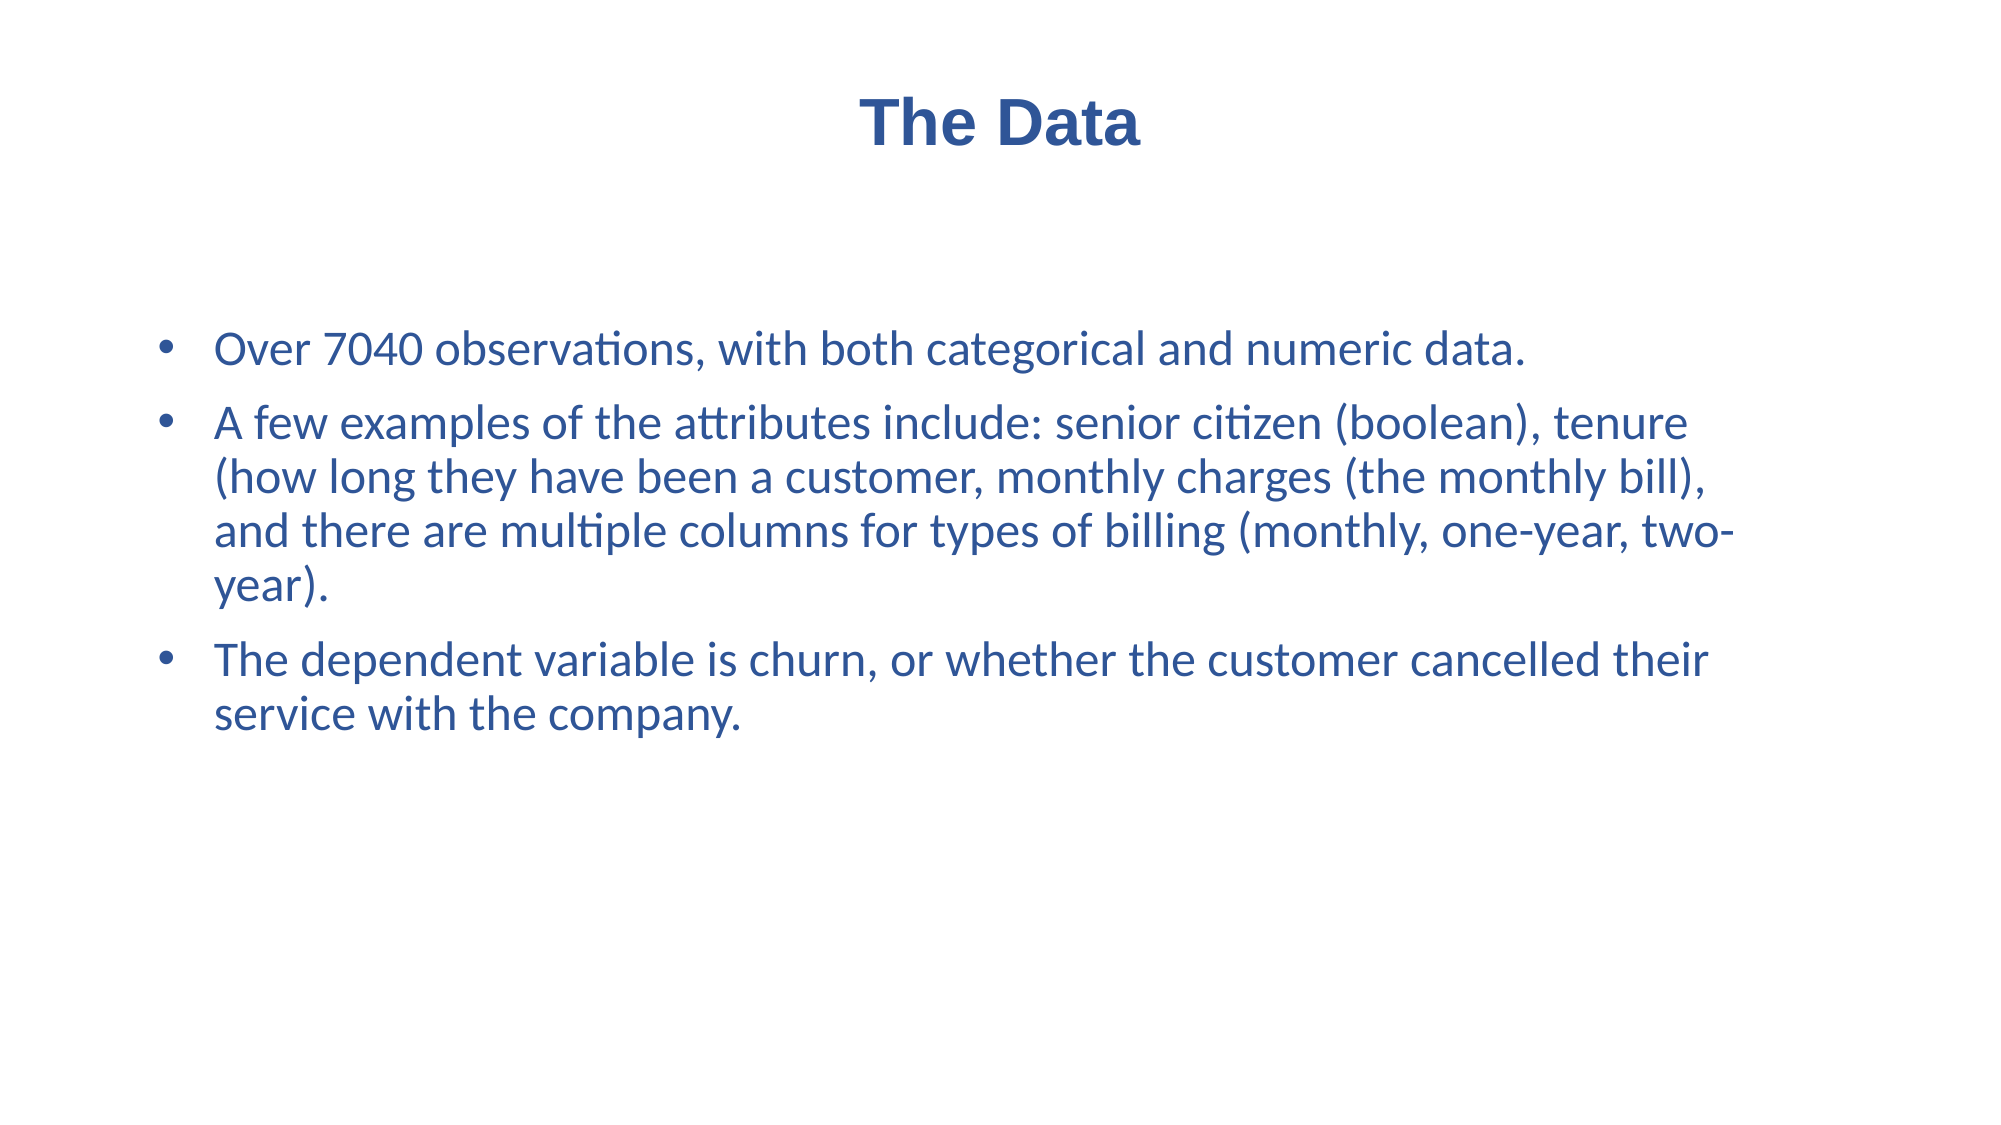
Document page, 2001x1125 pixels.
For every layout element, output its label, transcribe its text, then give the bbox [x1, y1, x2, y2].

text_box Over 7040 observations, with both categorical and numeric data. A few examples of the attributes include: senior citizen (boolean), tenure (how long they have been a customer, monthly charges (the monthly bill), and there are multiple columns for types of billing (monthly, one-year, two-year). The dependent variable is churn, or whether the customer cancelled their service with the company. [142, 314, 1781, 1029]
title The Data [249, 9, 1750, 168]
